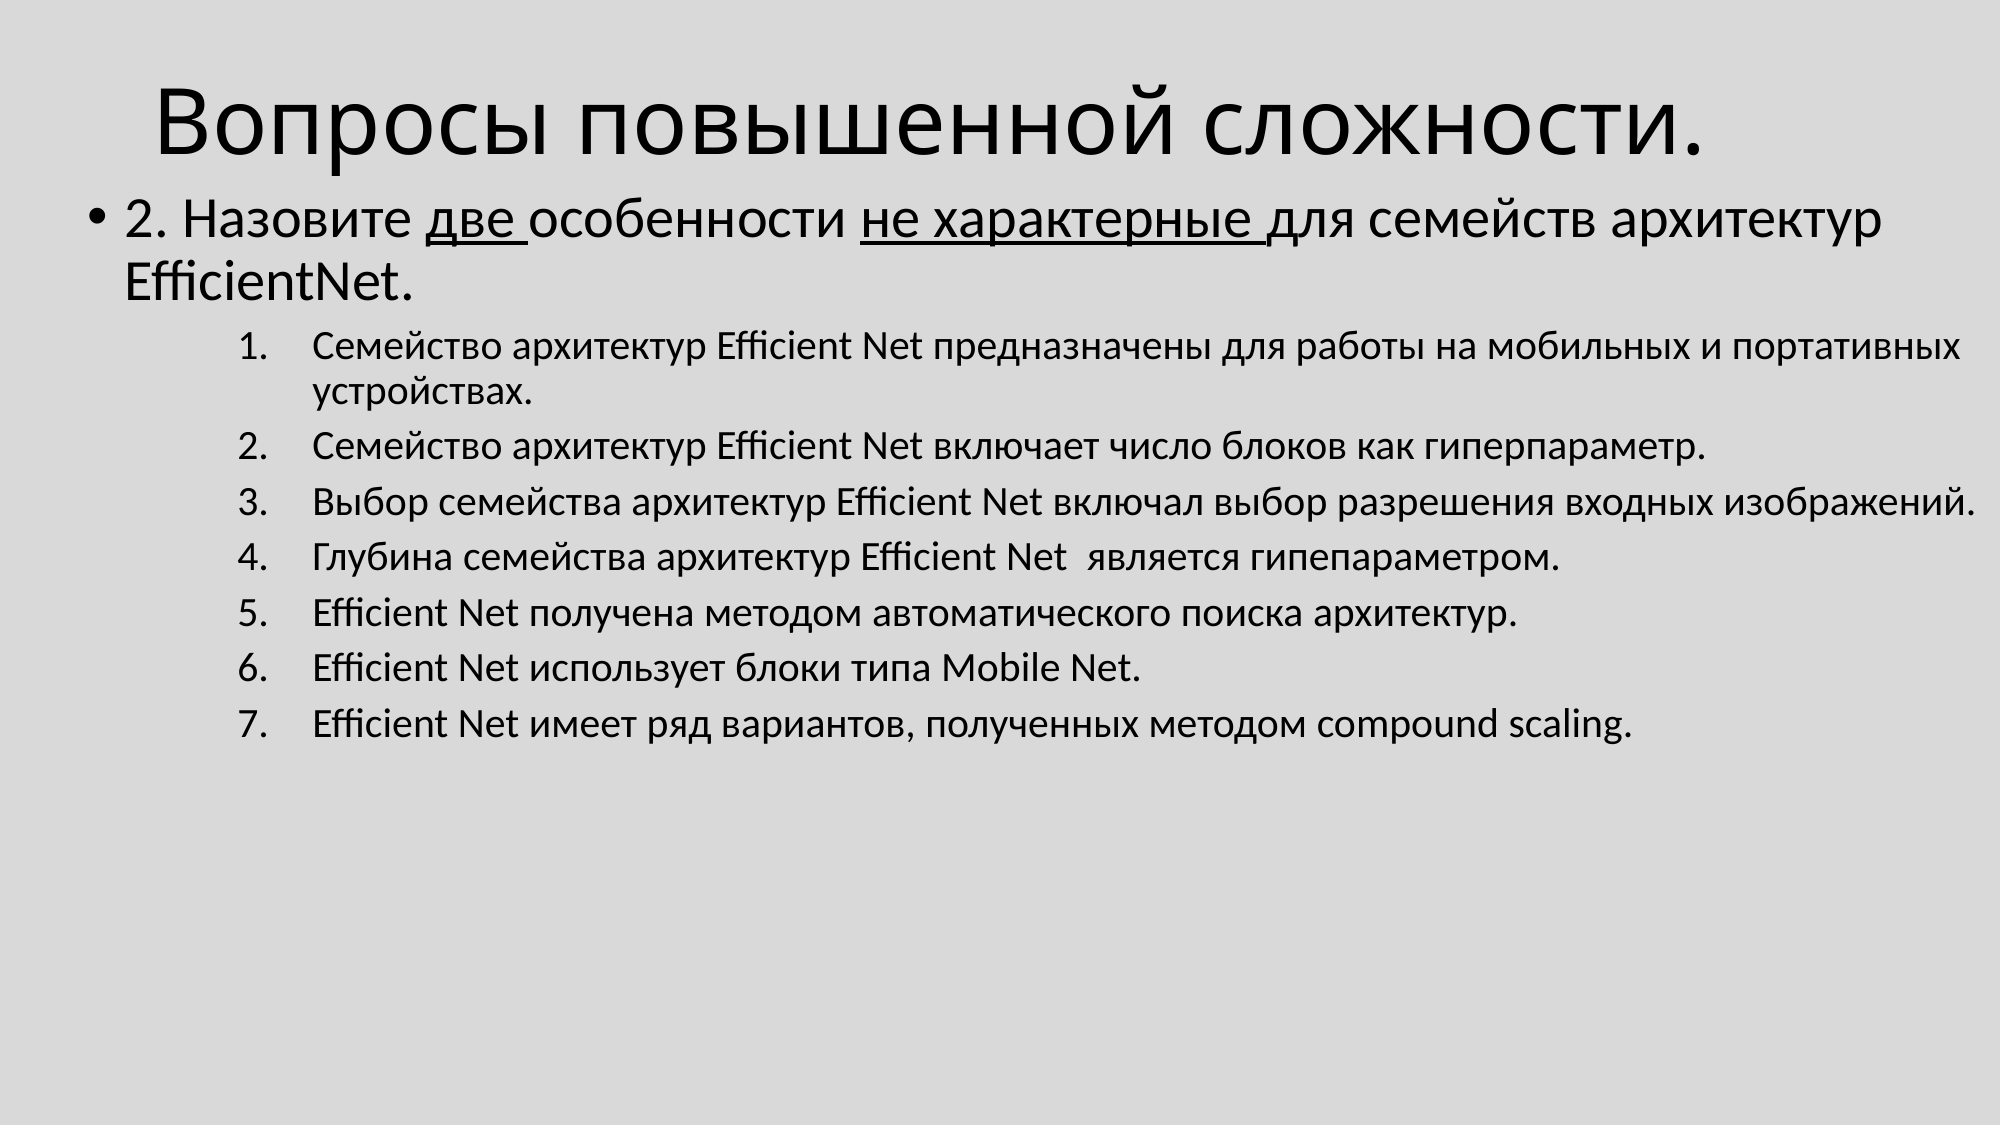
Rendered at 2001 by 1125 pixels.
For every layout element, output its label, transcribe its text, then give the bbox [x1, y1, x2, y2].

title Вопросы повышенной сложности. [137, 16, 1863, 179]
list 2. Назовите две особенности не характерные для семейств архитектур EfficientNet. Семейство архитектур Efficient Net предназначены для работы на мобильных и портативных устройствах. Семейство архитектур Efficient Net включает число блоков как гиперпараметр. Выбор семейства архитектур Efficient Net включал выбор разрешения входных изображений. Глубина семейства архитектур Efficient Net является гипепараметром. Efficient Net получена методом автоматического поиска архитектур. Efficient Net использует блоки типа Mobile Net. Efficient Net имеет ряд вариантов, полученных методом compound scaling. [72, 179, 2000, 1115]
